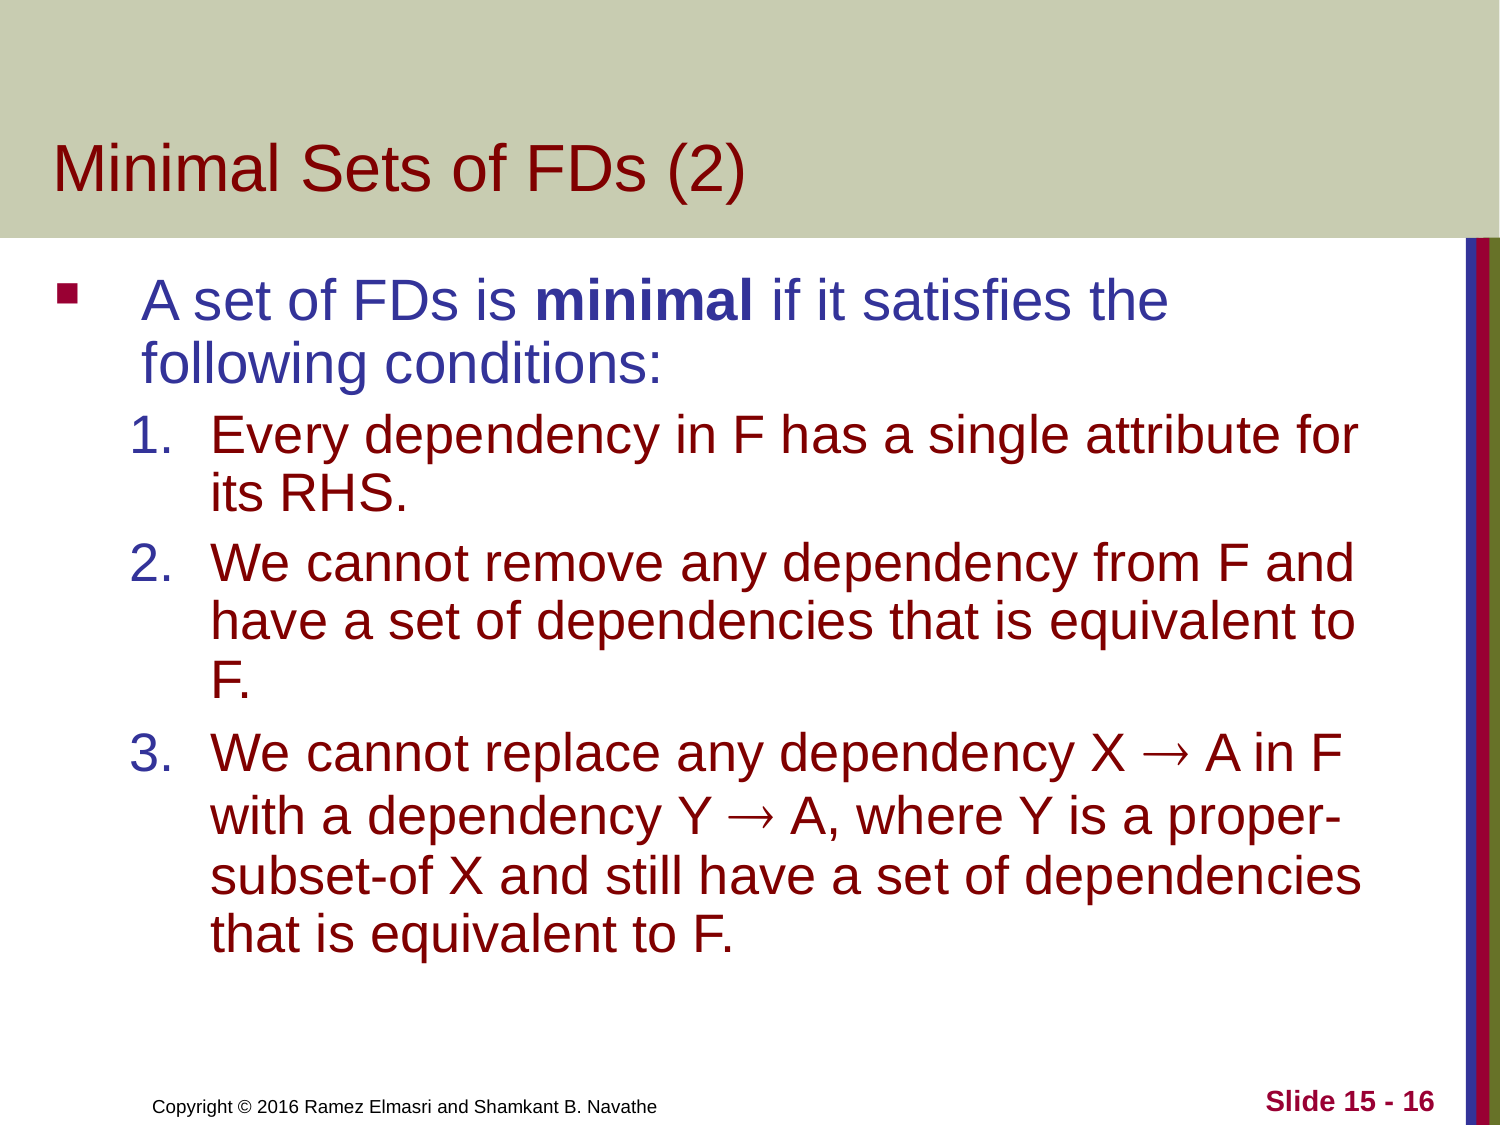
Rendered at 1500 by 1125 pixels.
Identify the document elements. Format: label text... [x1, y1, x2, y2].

title Minimal Sets of FDs (2) [37, 49, 1317, 213]
list A set of FDs is minimal if it satisfies the following conditions: Every dependency in F has a single attribute for its RHS. We cannot remove any dependency from F and have a set of dependencies that is equivalent to F. We cannot replace any dependency X  A in F with a dependency Y  A, where Y is a proper-subset-of X and still have a set of dependencies that is equivalent to F. [39, 262, 1400, 1013]
slide_number Slide 15 - 16 [1137, 1050, 1450, 1125]
